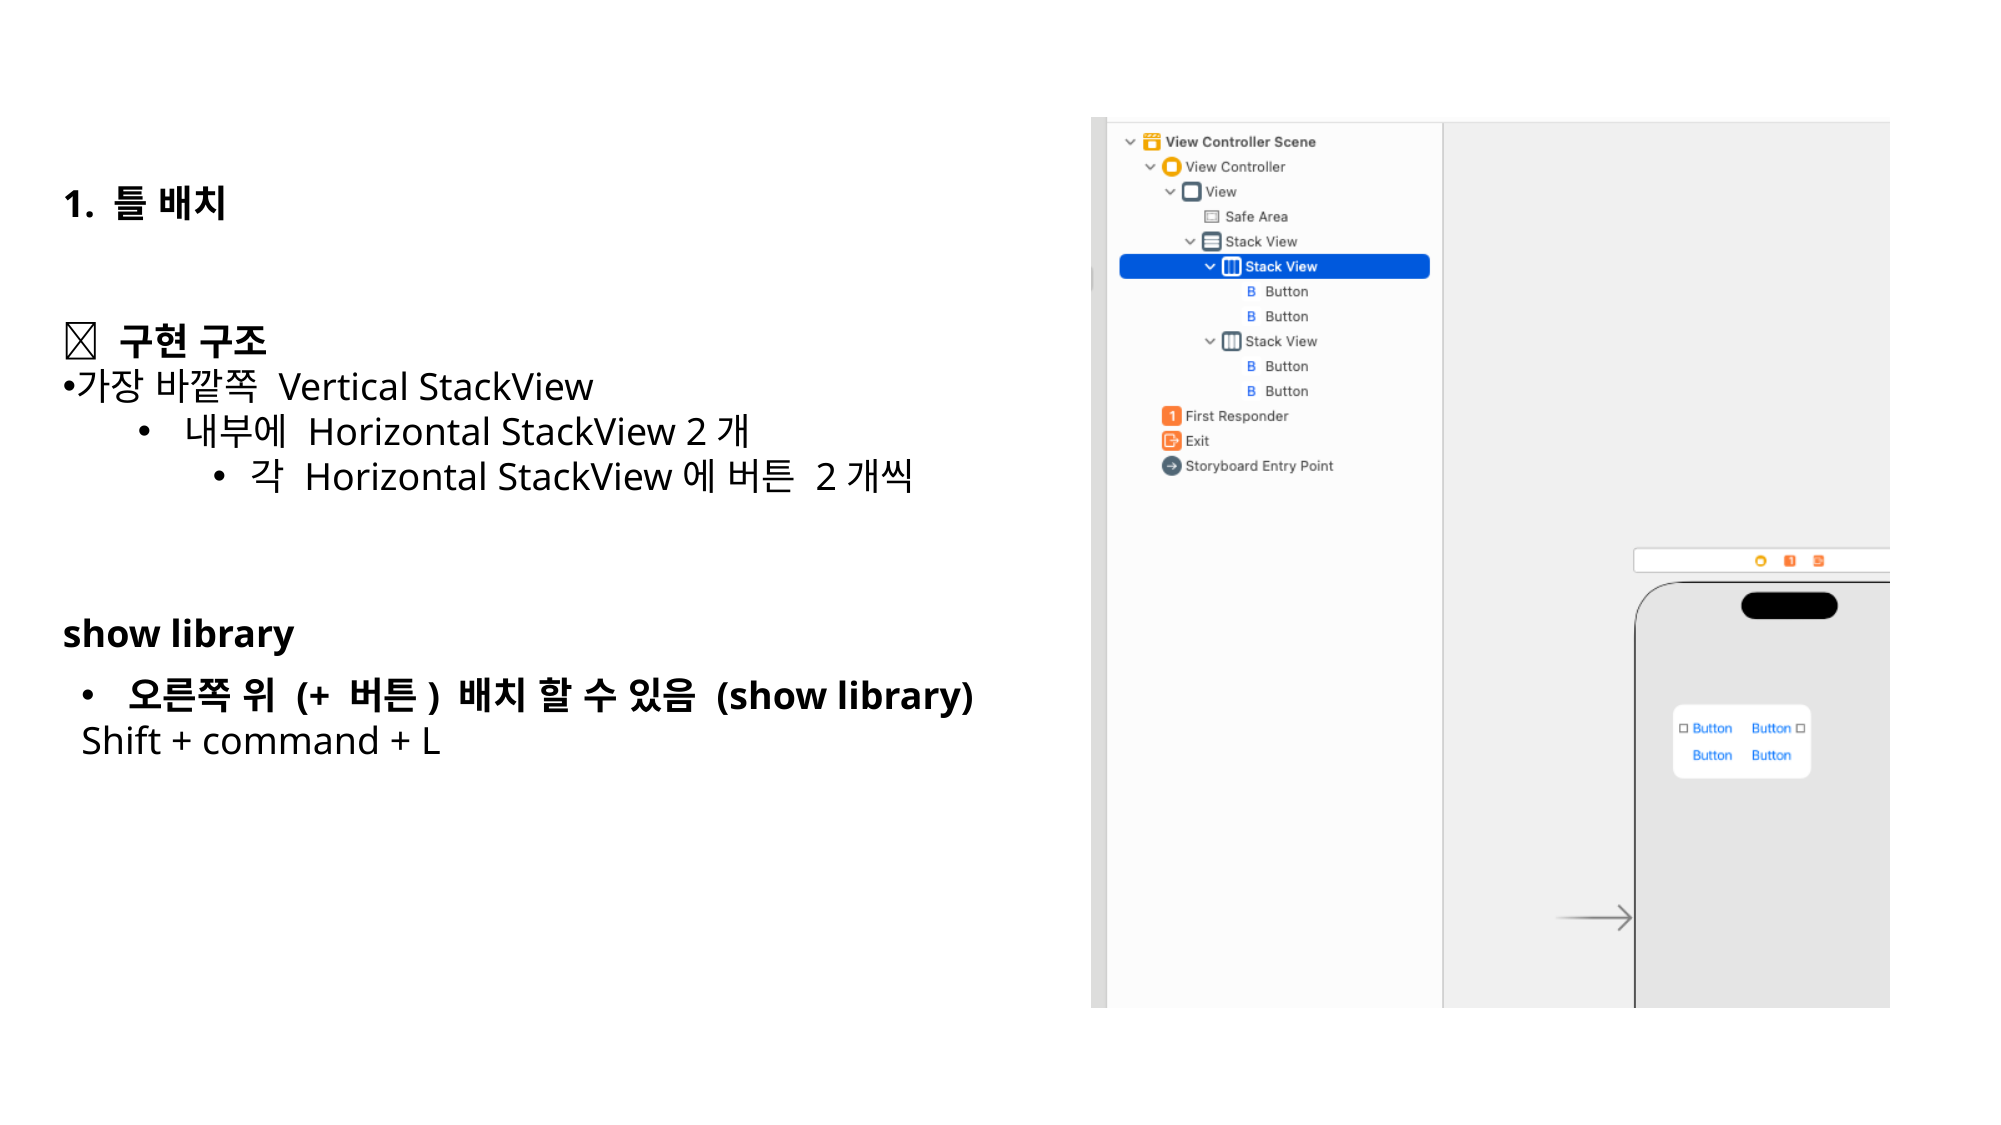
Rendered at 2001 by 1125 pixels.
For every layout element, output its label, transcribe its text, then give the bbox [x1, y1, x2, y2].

text_box 🧱 구현 구조 가장 바깥쪽 Vertical StackView 내부에 Horizontal StackView 2개 각 Horizontal StackView에 버튼 2개씩 [48, 310, 1049, 506]
text_box 1. 틀 배치 [48, 172, 1049, 232]
picture [1091, 116, 1890, 1008]
text_box show library [48, 602, 1049, 663]
text_box 오른쪽 위 (+ 버튼) 배치 할 수 있음 (show library) Shift + command + L [66, 664, 1067, 770]
